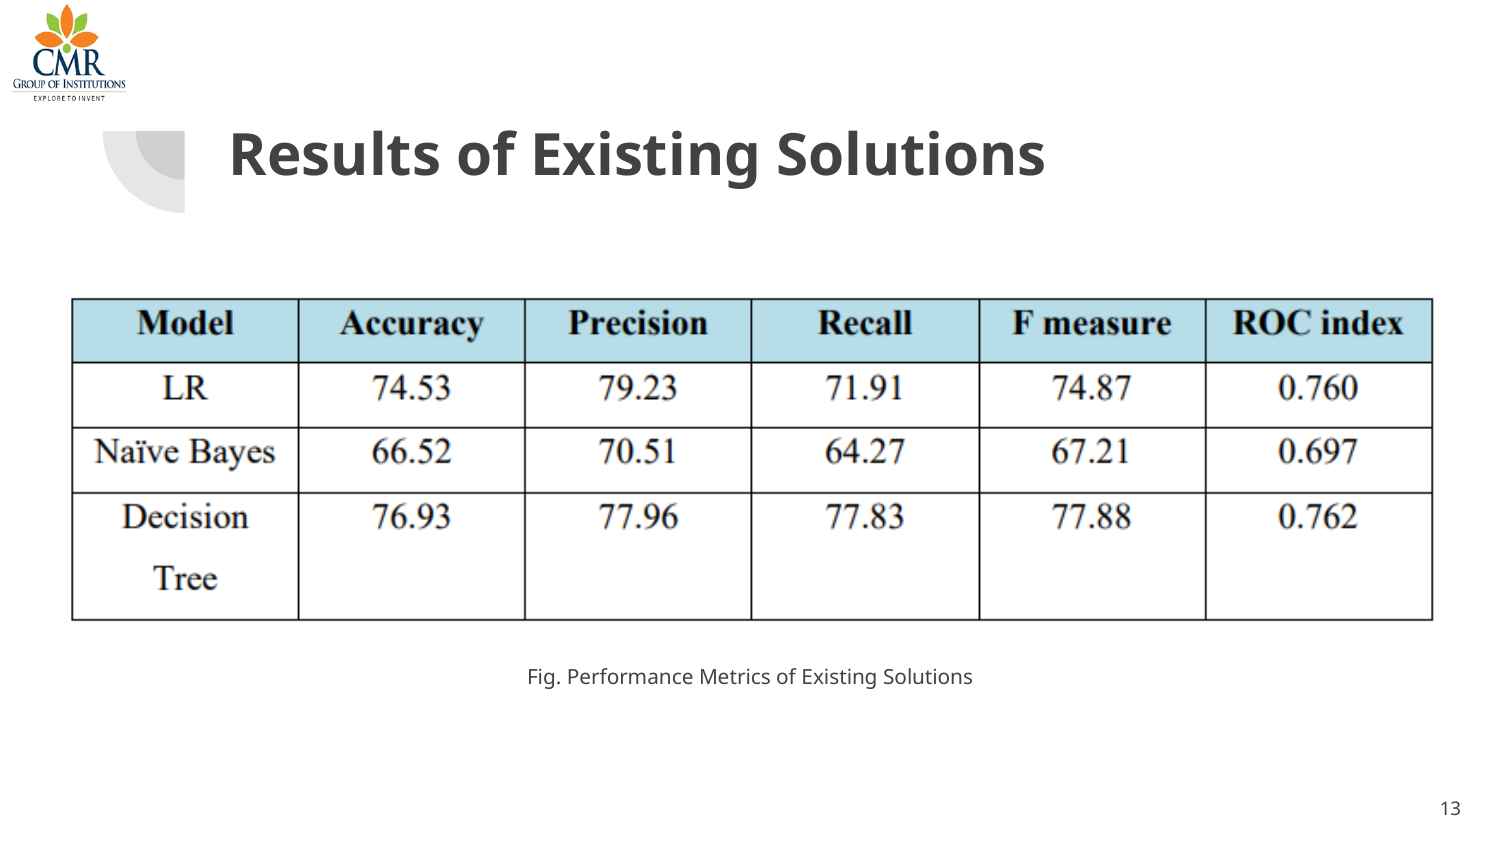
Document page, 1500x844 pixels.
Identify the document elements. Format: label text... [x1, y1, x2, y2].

slide_number 13 [1386, 777, 1477, 842]
list Fig. Performance Metrics of Existing Solutions [433, 645, 1067, 710]
picture [0, 0, 138, 103]
picture [58, 289, 1442, 628]
title Results of Existing Solutions [213, 98, 1368, 263]
